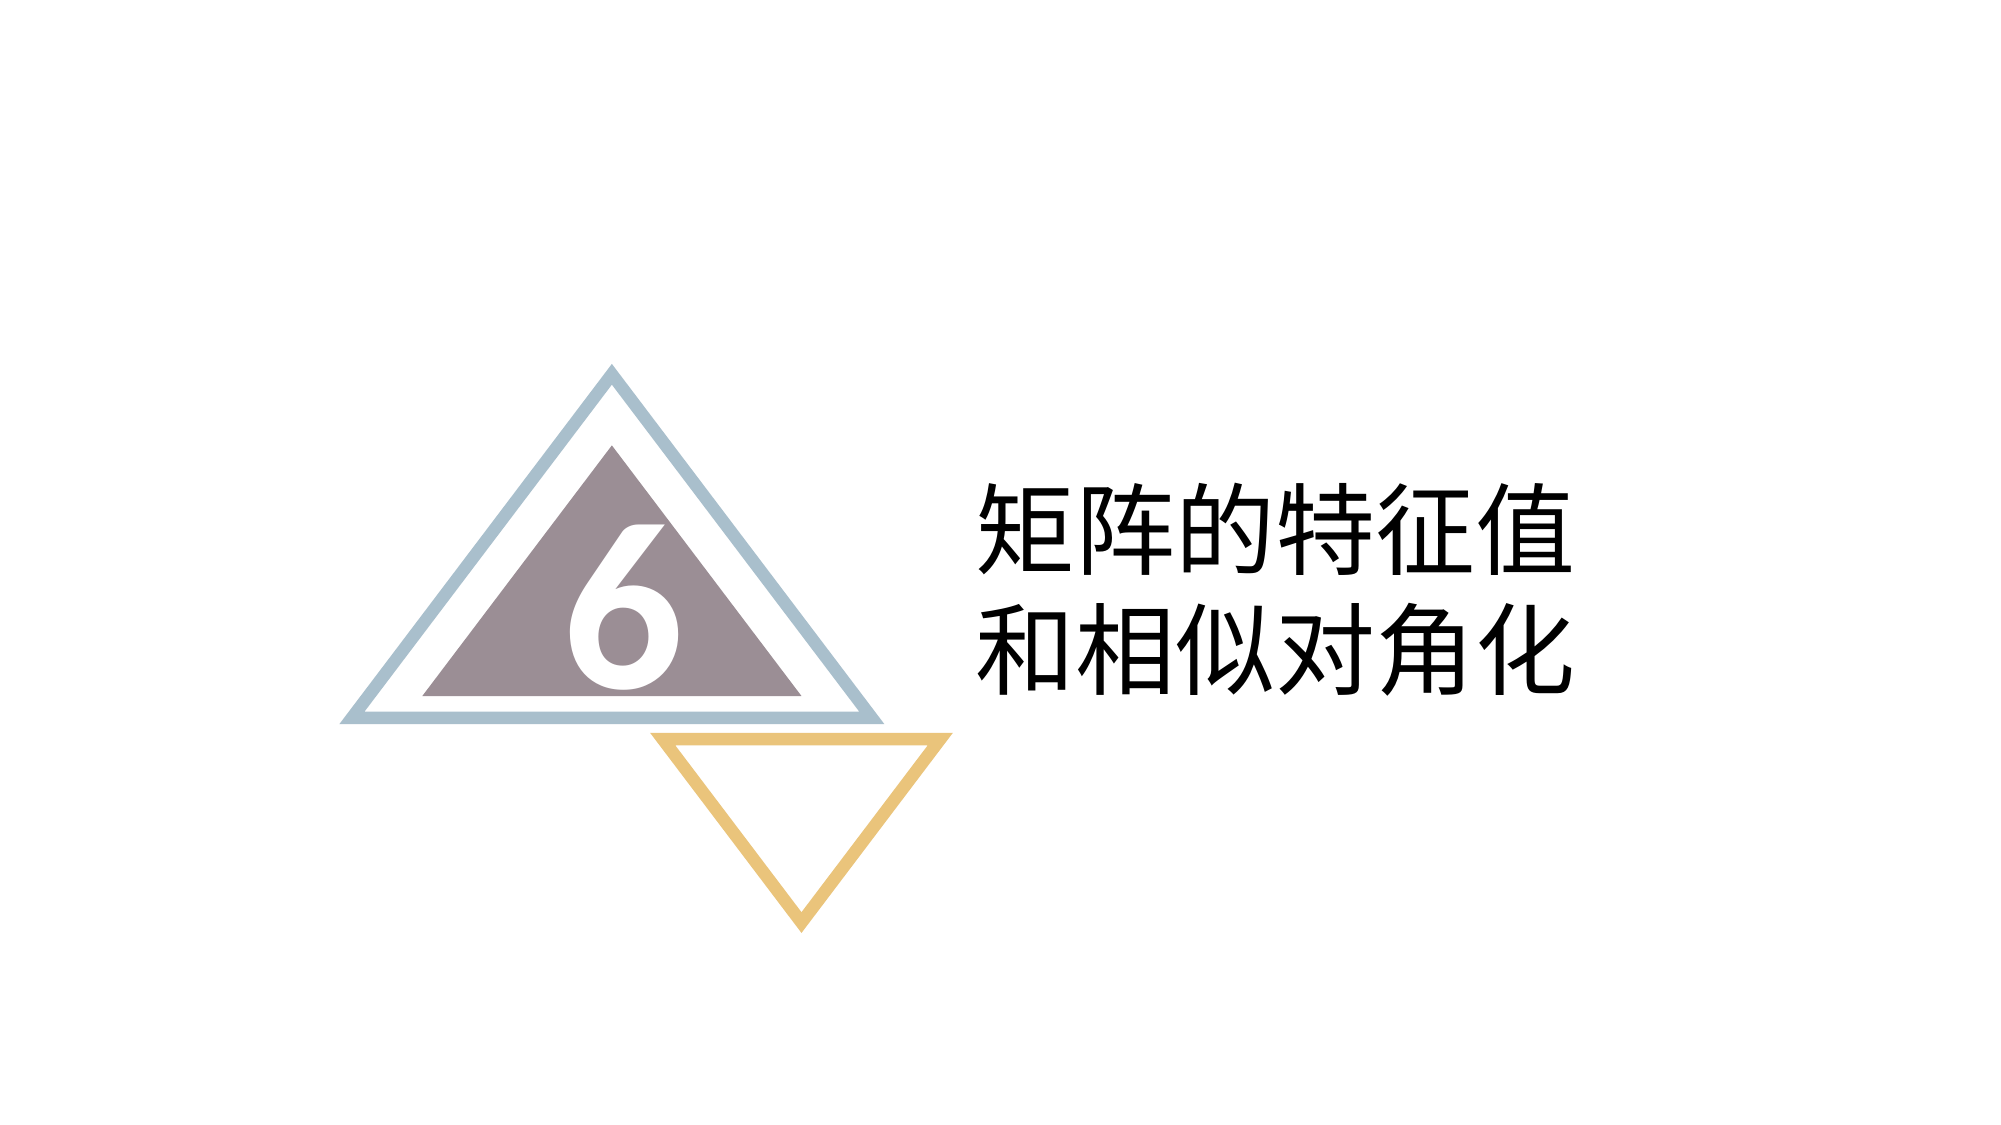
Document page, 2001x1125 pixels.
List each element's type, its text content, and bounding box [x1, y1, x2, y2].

text_box 矩阵的特征值和相似对角化 [961, 460, 1607, 715]
text_box [560, 372, 664, 441]
text_box [420, 529, 547, 698]
text_box 6 [547, 441, 699, 745]
text_box [699, 558, 804, 698]
text_box [699, 487, 874, 719]
text_box [349, 458, 547, 719]
text_box [665, 738, 943, 925]
